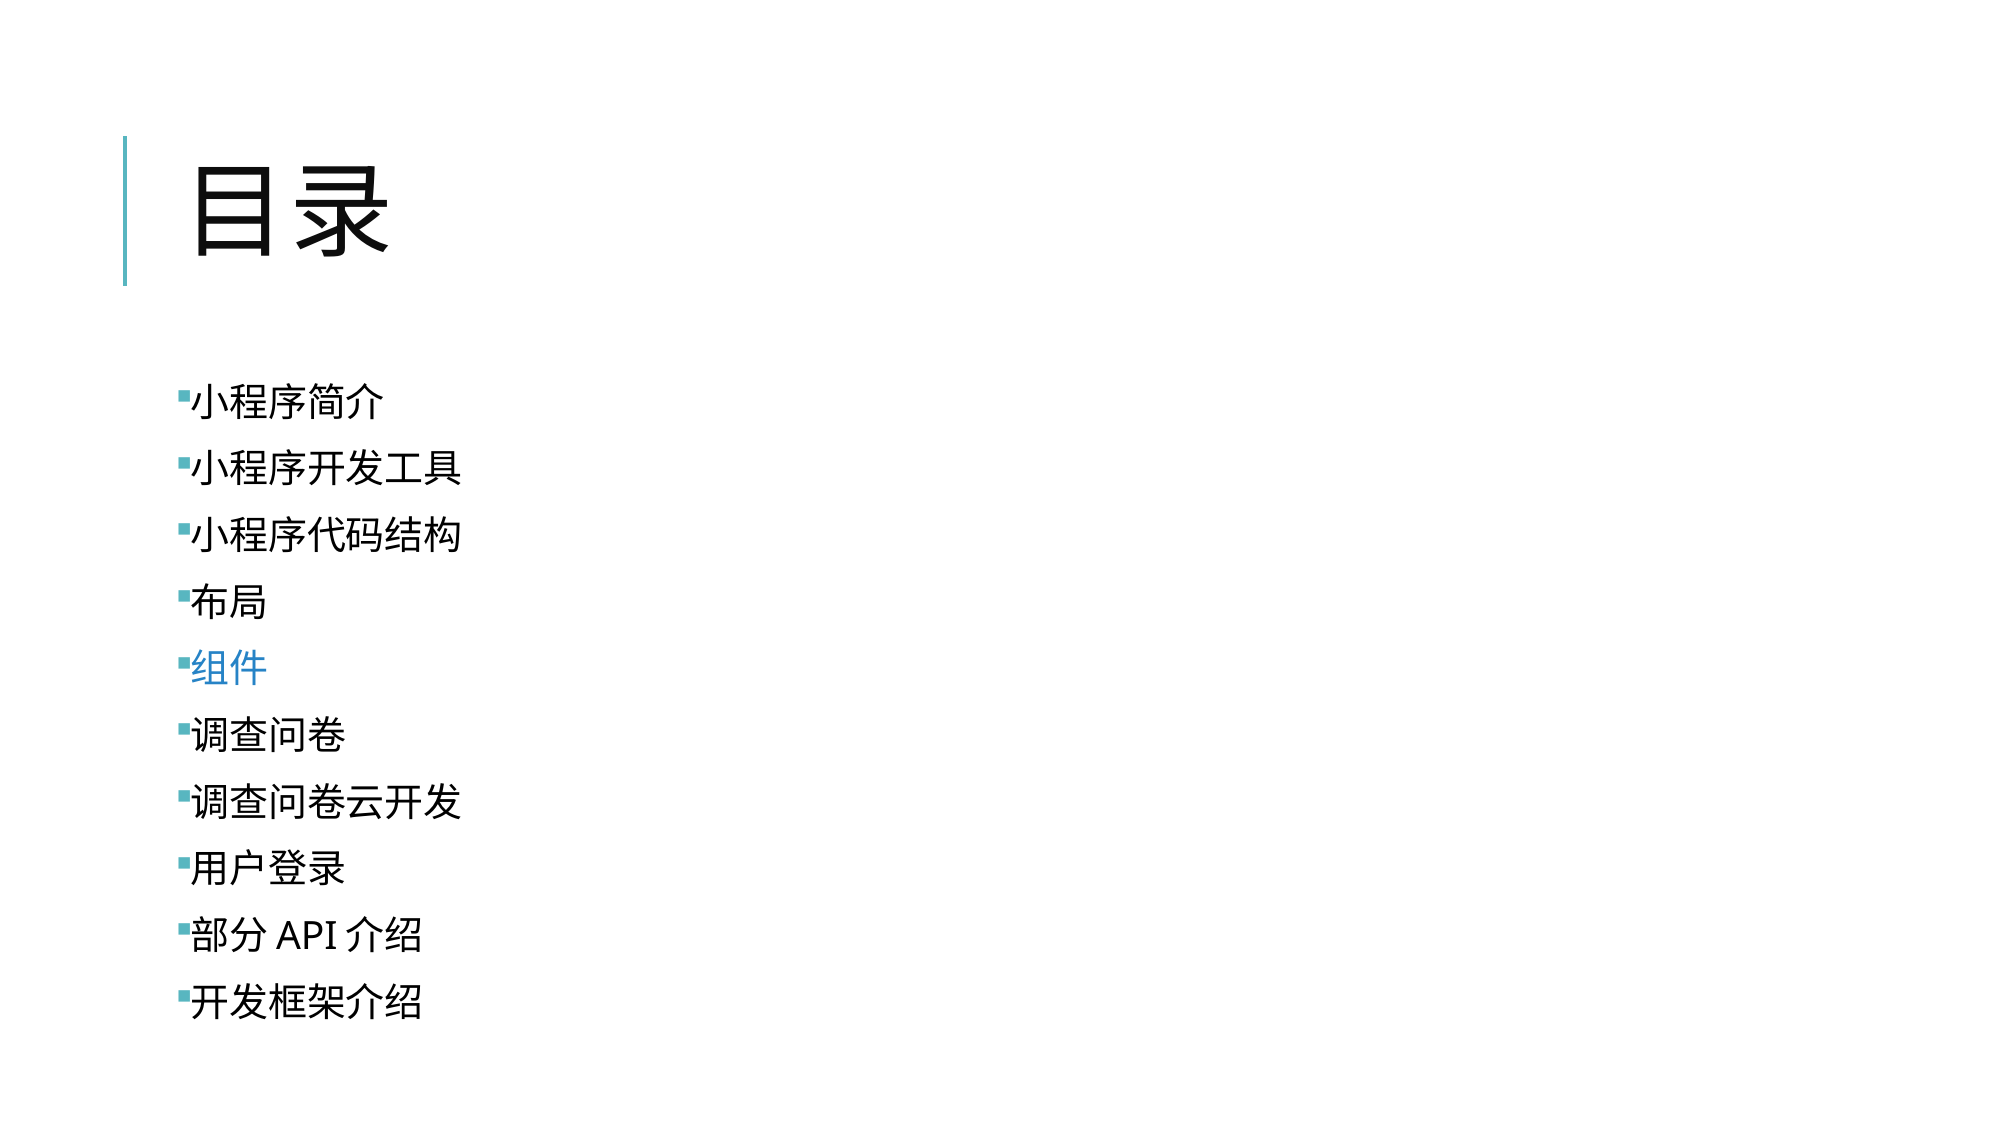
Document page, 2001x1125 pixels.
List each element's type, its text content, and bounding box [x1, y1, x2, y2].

title 目录 [168, 96, 1763, 342]
list 小程序简介 小程序开发工具 小程序代码结构 布局 组件 调查问卷 调查问卷云开发 用户登录 部分API介绍 开发框架介绍 [168, 375, 1763, 1035]
